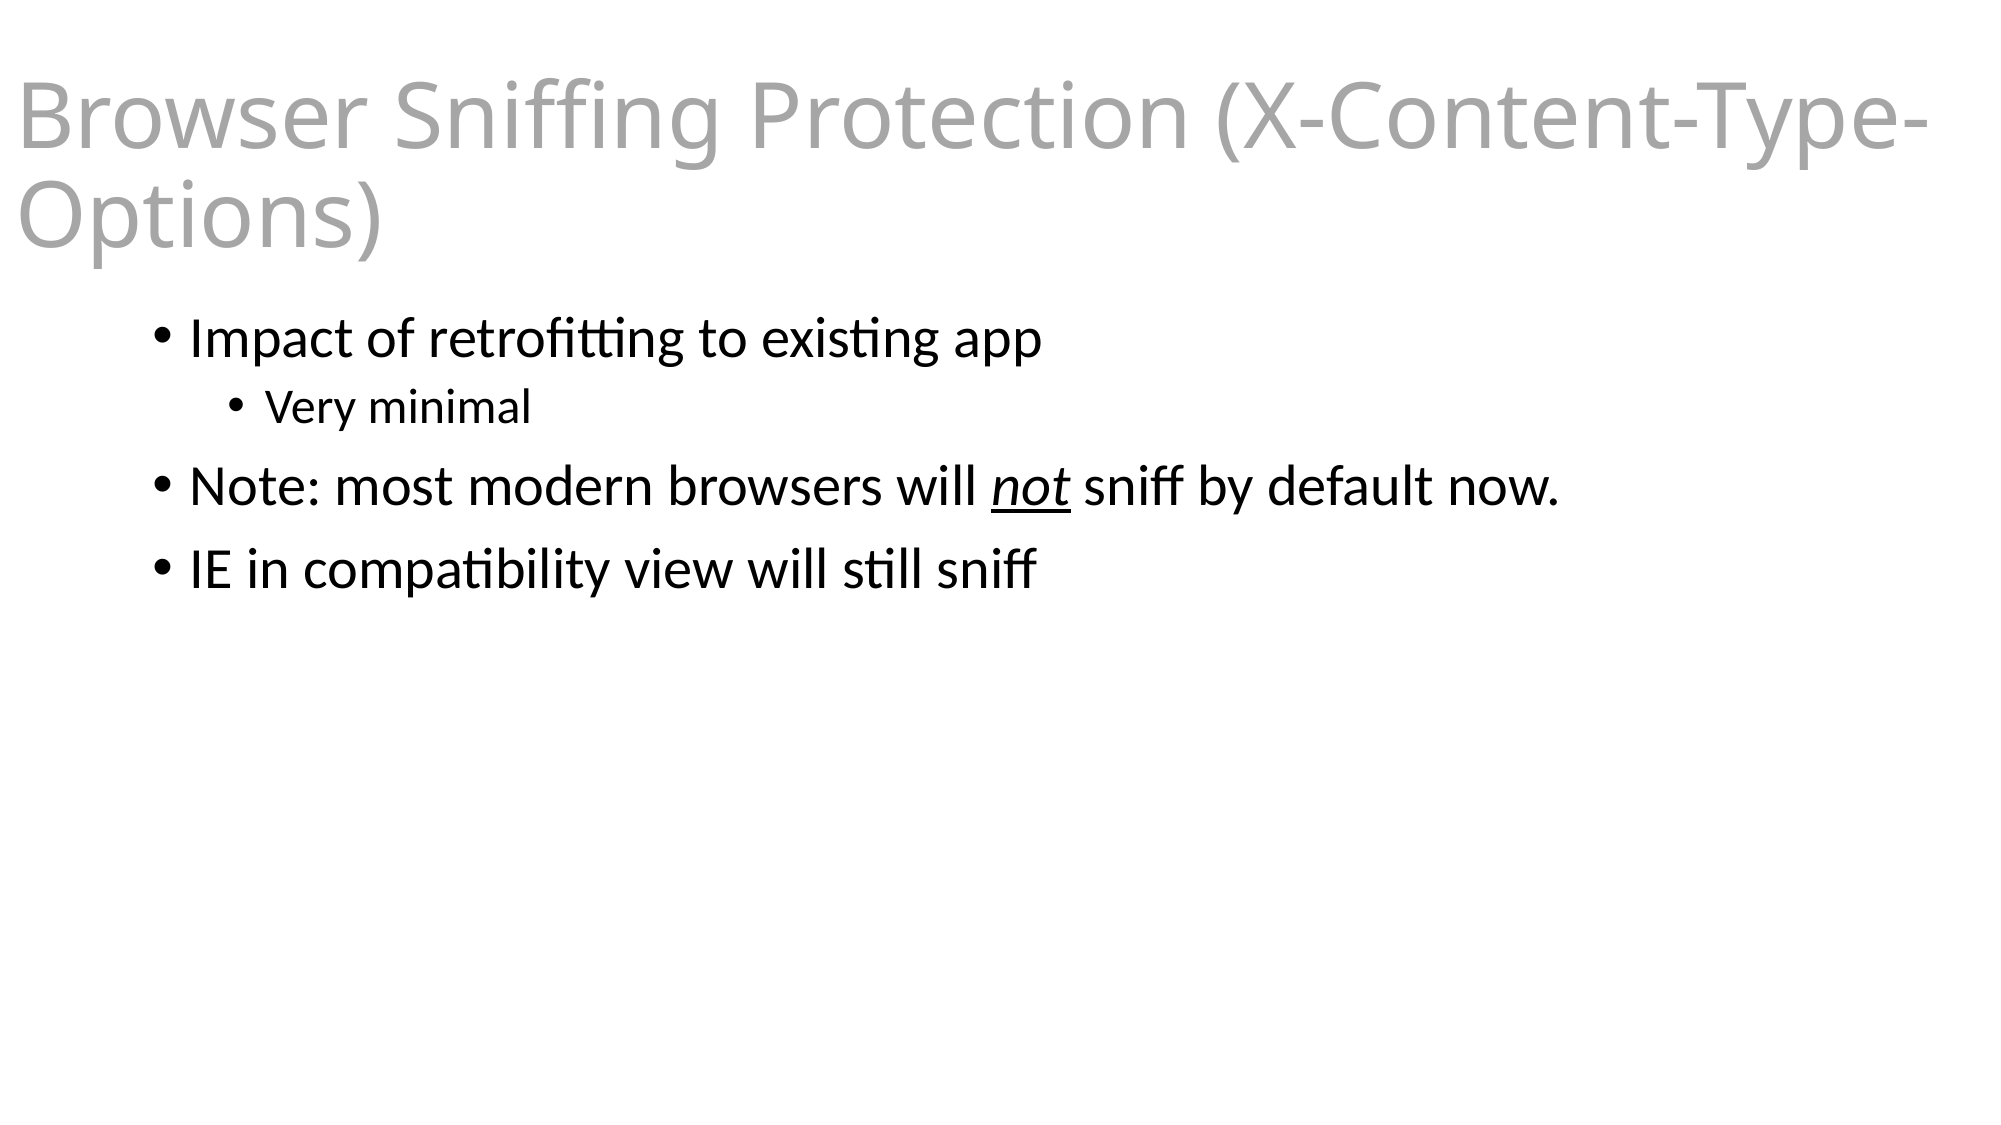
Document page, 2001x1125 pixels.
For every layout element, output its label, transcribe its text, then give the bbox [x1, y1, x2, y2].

list Impact of retrofitting to existing app Very minimal Note: most modern browsers will not sniff by default now. IE in compatibility view will still sniff [137, 299, 1863, 1079]
title Browser Sniffing Protection (X-Content-Type-Options) [0, 59, 2000, 278]
